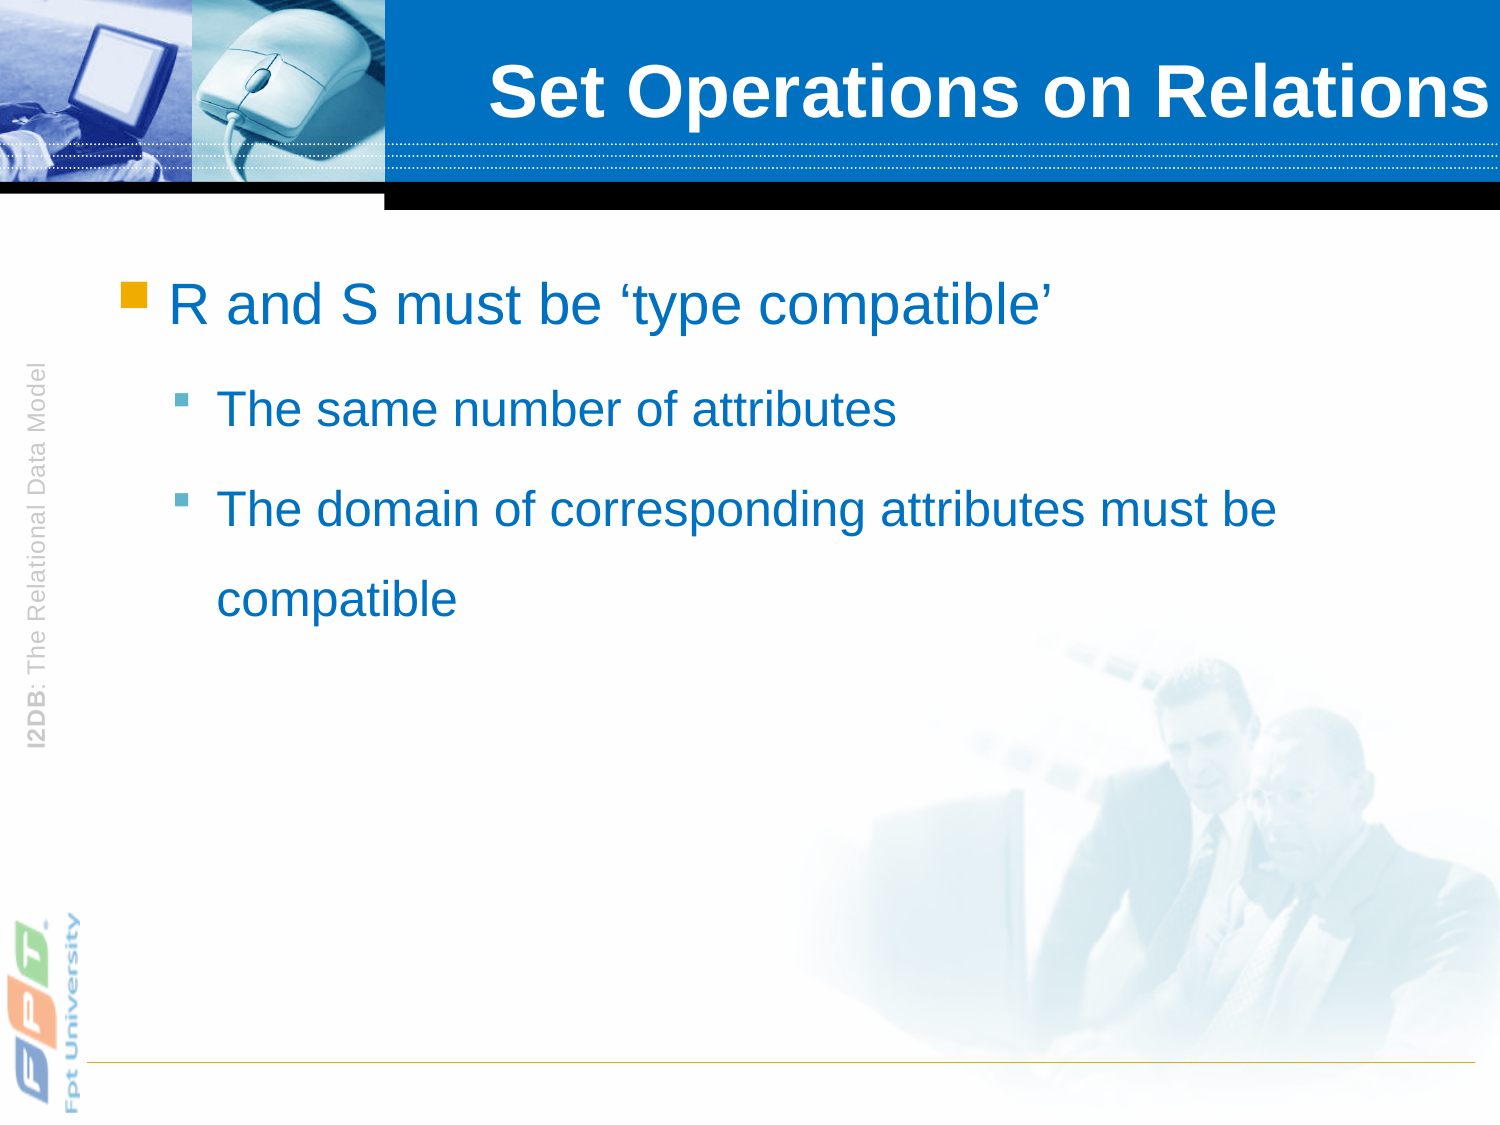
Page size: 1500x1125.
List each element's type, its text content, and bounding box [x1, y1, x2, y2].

title Set Operations on Relations [387, 0, 1500, 175]
table_cell 4 [8, 913, 80, 1112]
picture [0, 194, 1500, 1125]
list R and S must be ‘type compatible’ The same number of attributes The domain of corresponding attributes must be compatible [87, 216, 1475, 1050]
picture [0, 0, 385, 181]
